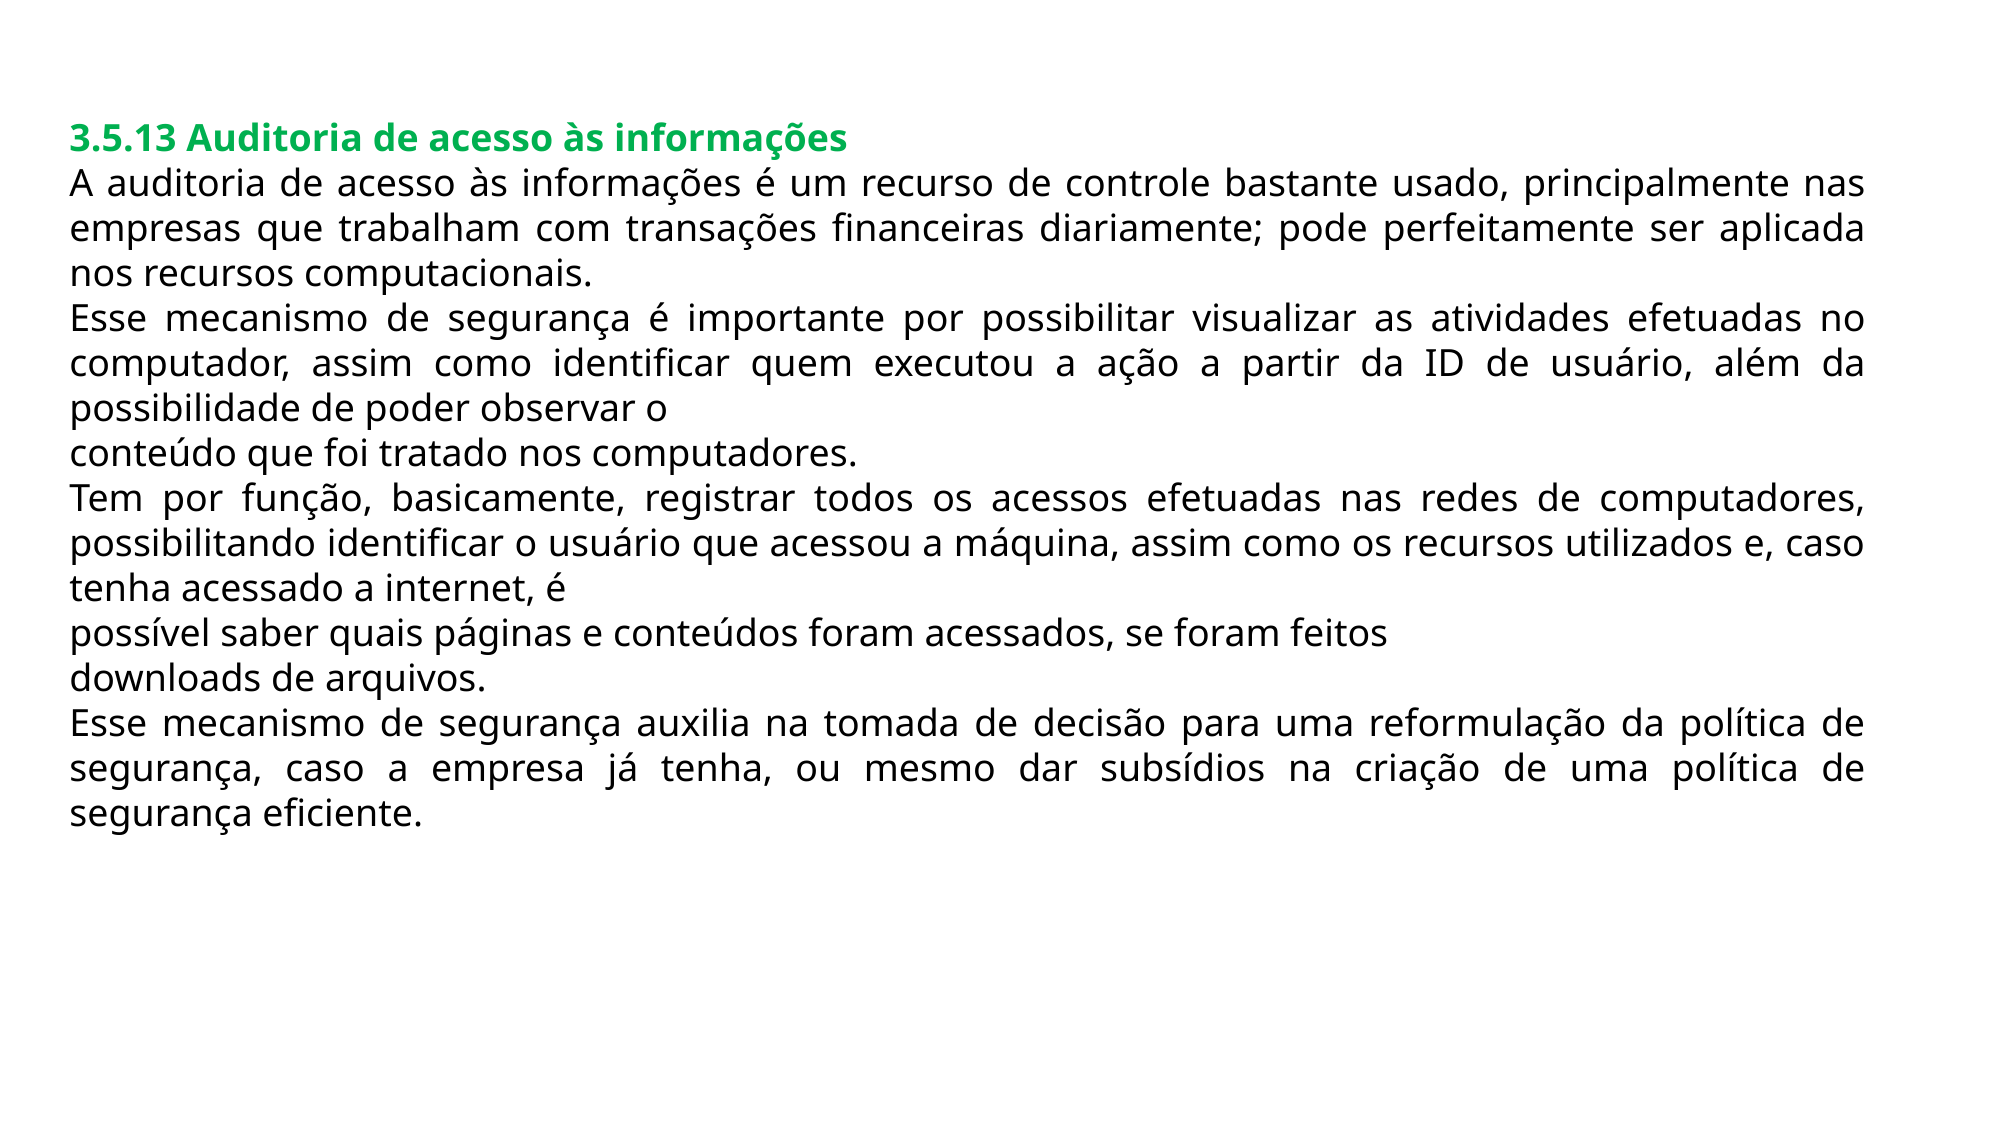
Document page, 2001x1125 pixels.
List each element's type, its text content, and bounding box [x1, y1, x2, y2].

text_box 3.5.13 Auditoria de acesso às informações A auditoria de acesso às informações é um recurso de controle bastante usado, principalmente nas empresas que trabalham com transações financeiras diariamente; pode perfeitamente ser aplicada nos recursos computacionais. Esse mecanismo de segurança é importante por possibilitar visualizar as atividades efetuadas no computador, assim como identificar quem executou a ação a partir da ID de usuário, além da possibilidade de poder observar o conteúdo que foi tratado nos computadores. Tem por função, basicamente, registrar todos os acessos efetuadas nas redes de computadores, possibilitando identificar o usuário que acessou a máquina, assim como os recursos utilizados e, caso tenha acessado a internet, é possível saber quais páginas e conteúdos foram acessados, se foram feitos downloads de arquivos. Esse mecanismo de segurança auxilia na tomada de decisão para uma reformulação da política de segurança, caso a empresa já tenha, ou mesmo dar subsídios na criação de uma política de segurança eficiente. [54, 106, 1882, 842]
